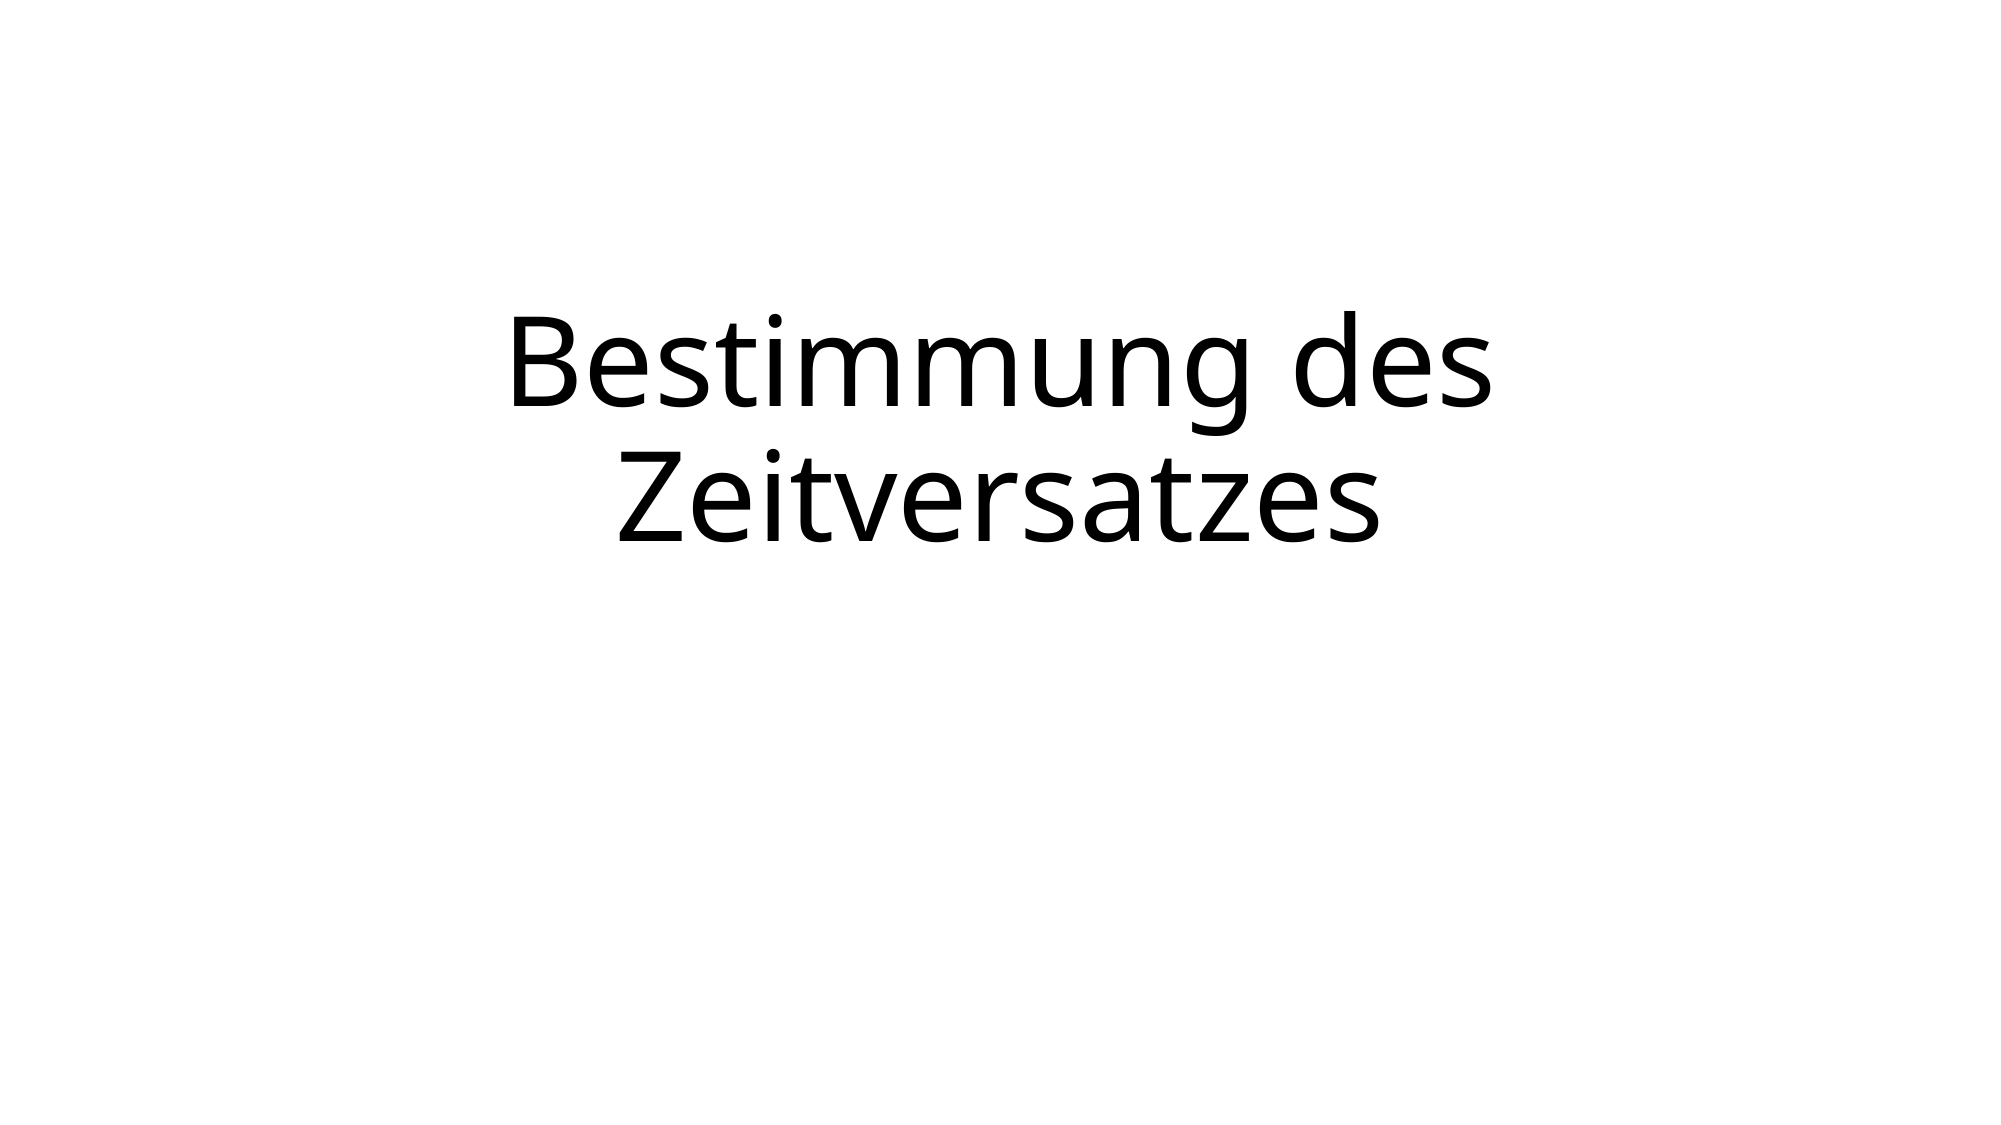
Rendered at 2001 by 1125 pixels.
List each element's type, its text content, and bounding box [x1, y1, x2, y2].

title Bestimmung des Zeitversatzes [249, 184, 1750, 576]
